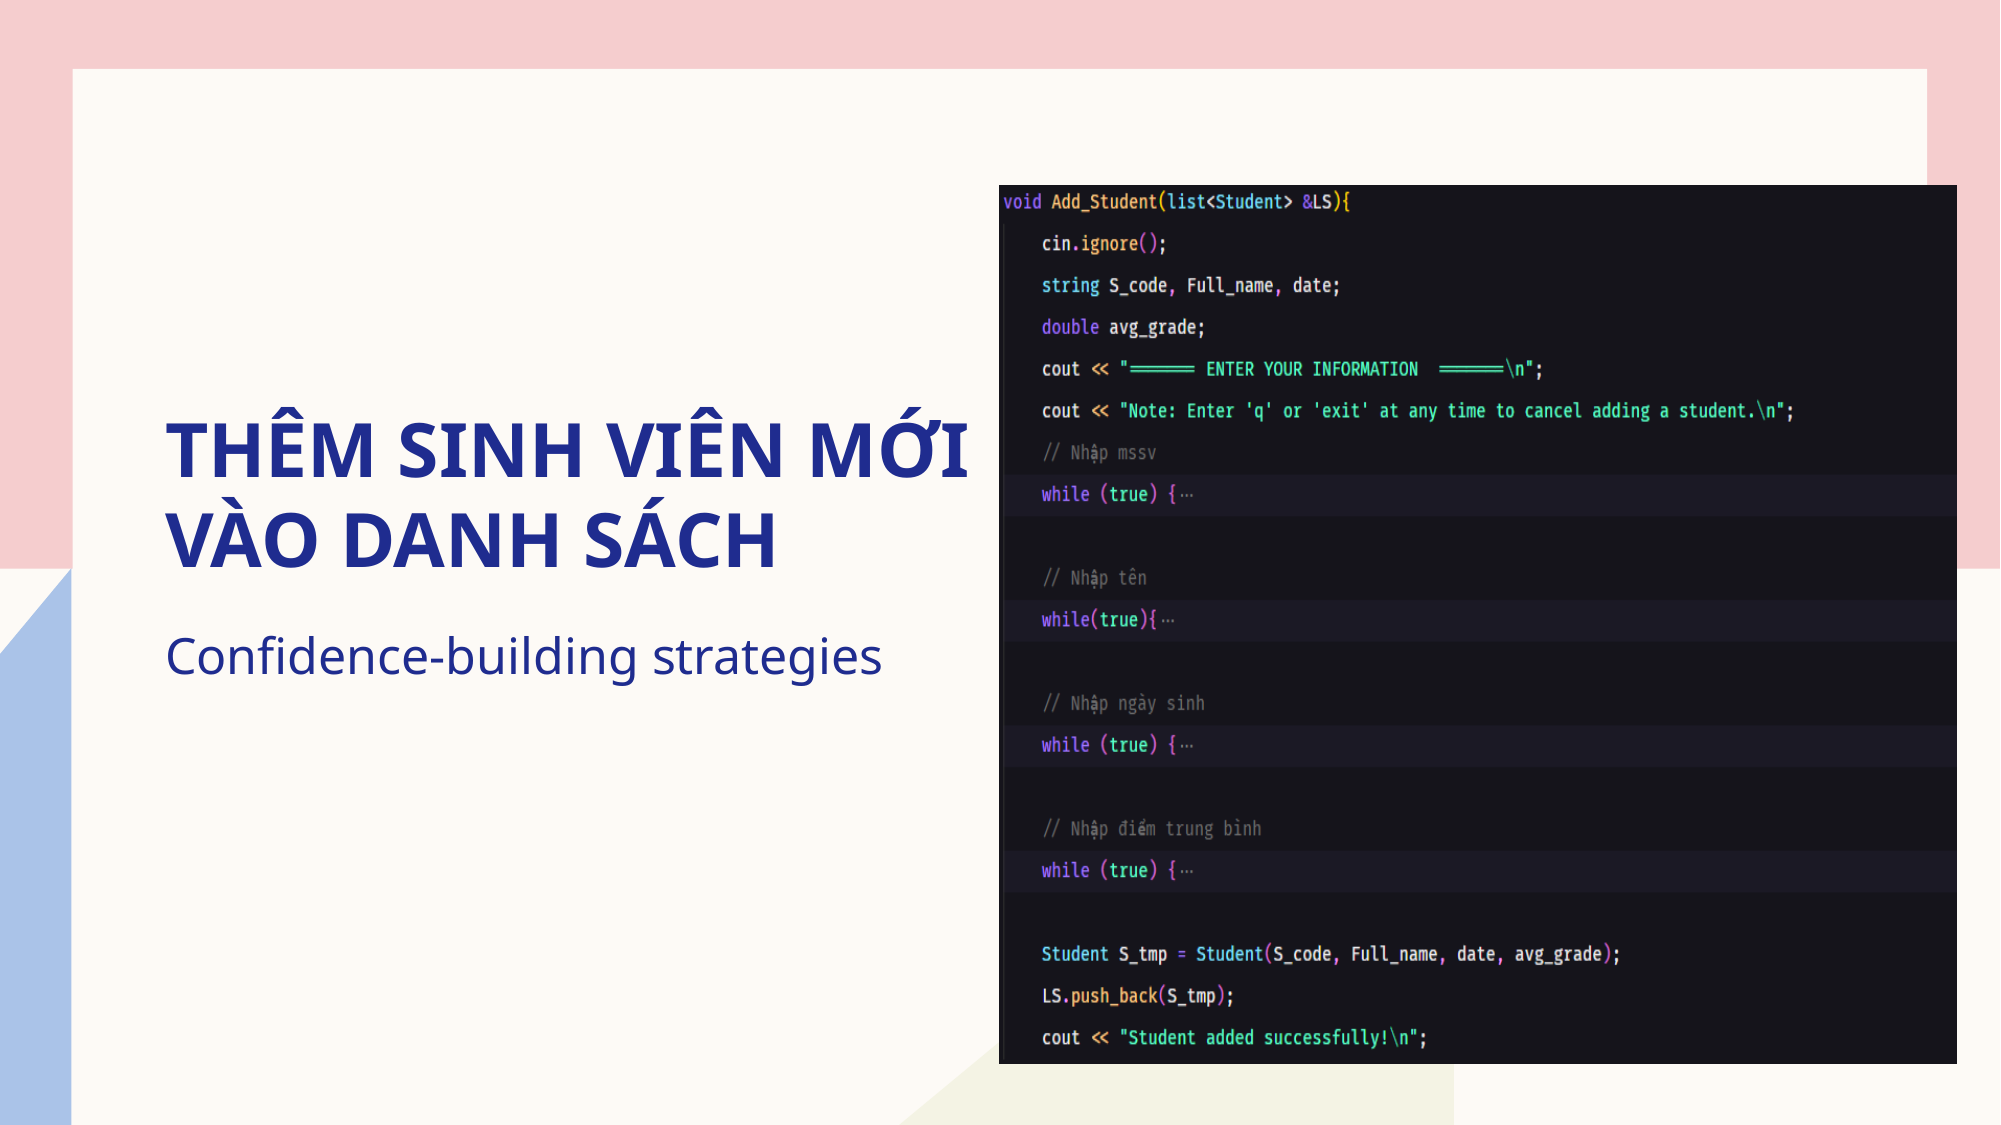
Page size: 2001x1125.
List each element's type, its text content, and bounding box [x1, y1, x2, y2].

picture [999, 185, 1957, 1064]
title Thêm sinh viên mới vào danh sách [150, 173, 1013, 583]
list Confidence-building strategies [150, 624, 999, 992]
